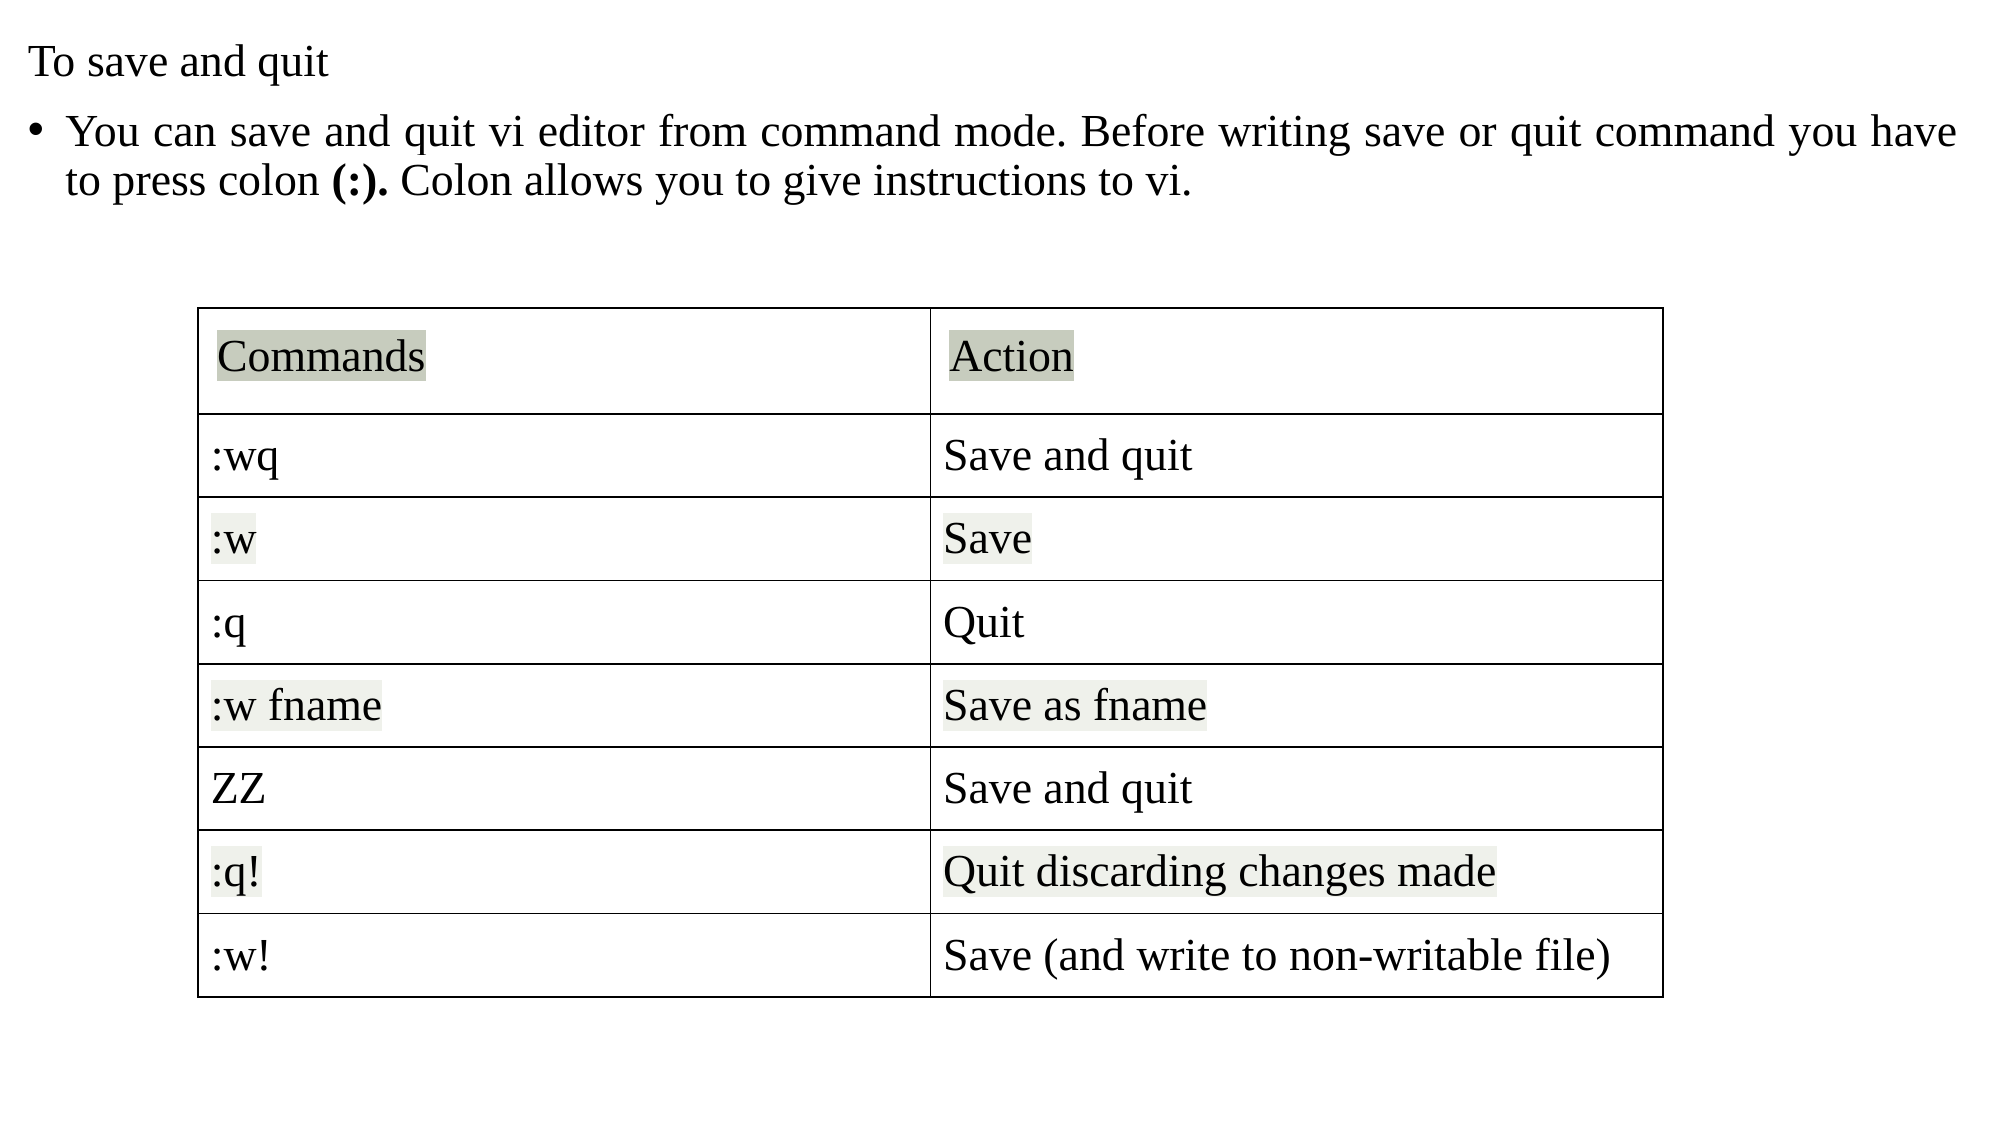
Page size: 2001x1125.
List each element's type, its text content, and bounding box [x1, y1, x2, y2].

table_cell :wq [199, 415, 930, 496]
table_cell :q! [199, 831, 930, 913]
table_cell :w fname [199, 665, 930, 746]
table_cell Quit [931, 581, 1662, 663]
table_cell :w! [199, 914, 930, 996]
table_cell :w [199, 498, 930, 580]
table_cell ZZ [199, 748, 930, 829]
list To save and quit You can save and quit vi editor from command mode. Before writing save or quit command you have to press colon (:). Colon allows you to give instructions to vi. [12, 29, 1975, 1089]
table_cell Save and quit [931, 415, 1662, 496]
table_header Action [931, 309, 1662, 413]
table_header Commands [199, 309, 930, 413]
table_cell Save and quit [931, 748, 1662, 829]
table_cell Save [931, 498, 1662, 580]
table_cell Save as fname [931, 665, 1662, 746]
table_cell :q [199, 581, 930, 663]
table_cell Save (and write to non-writable file) [931, 914, 1662, 996]
table_cell Quit discarding changes made [931, 831, 1662, 913]
